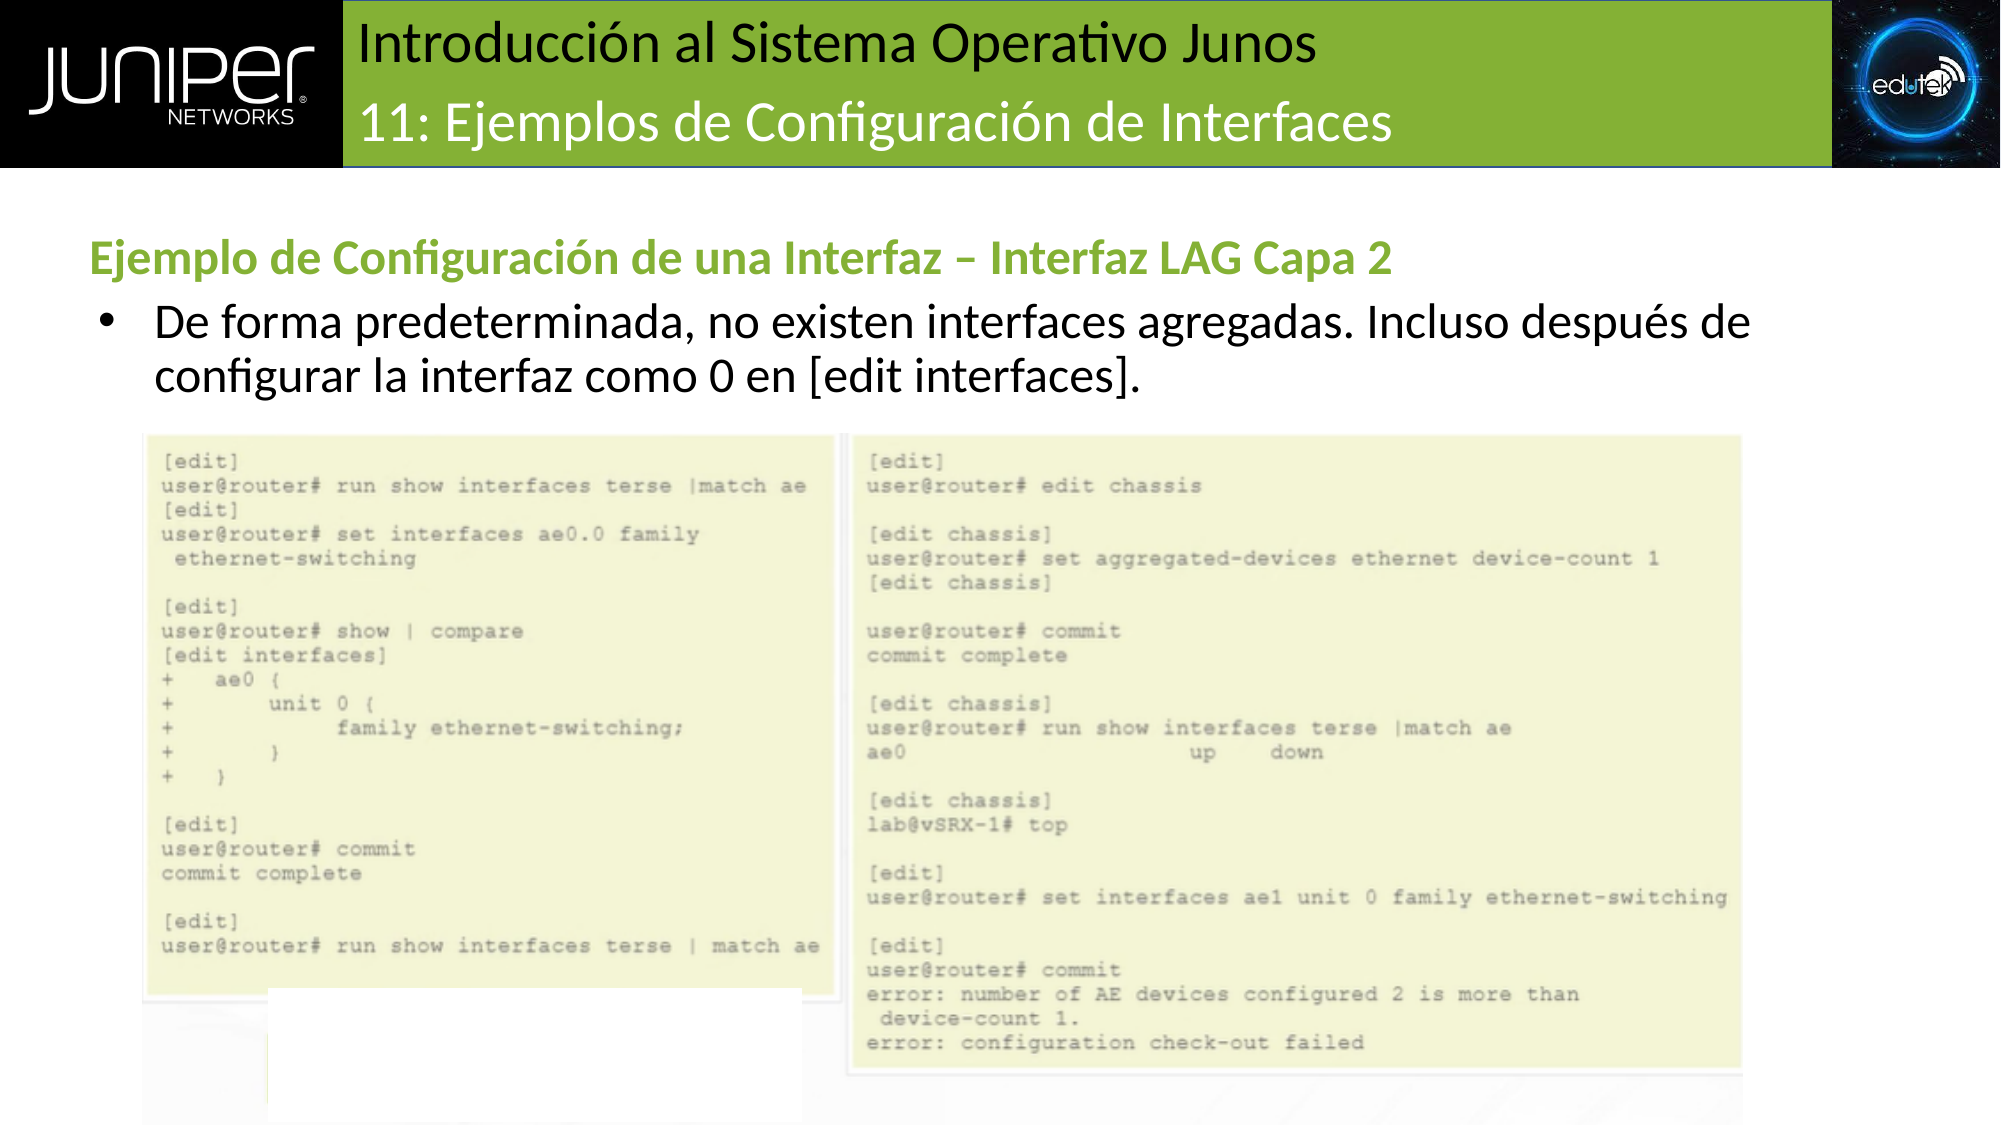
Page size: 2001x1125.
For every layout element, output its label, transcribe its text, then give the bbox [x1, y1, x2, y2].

list 11: Ejemplos de Configuración de Interfaces [342, 83, 1606, 168]
picture [0, 0, 343, 168]
title Introducción al Sistema Operativo Junos [342, 3, 2000, 84]
picture [142, 433, 1743, 1125]
list Ejemplo de Configuración de una Interfaz – Interfaz LAG Capa 2 De forma predeterminada, no existen interfaces agregadas. Incluso después de configurar la interfaz como 0 en [edit interfaces]. [74, 223, 1949, 938]
picture [1832, 84, 2000, 168]
